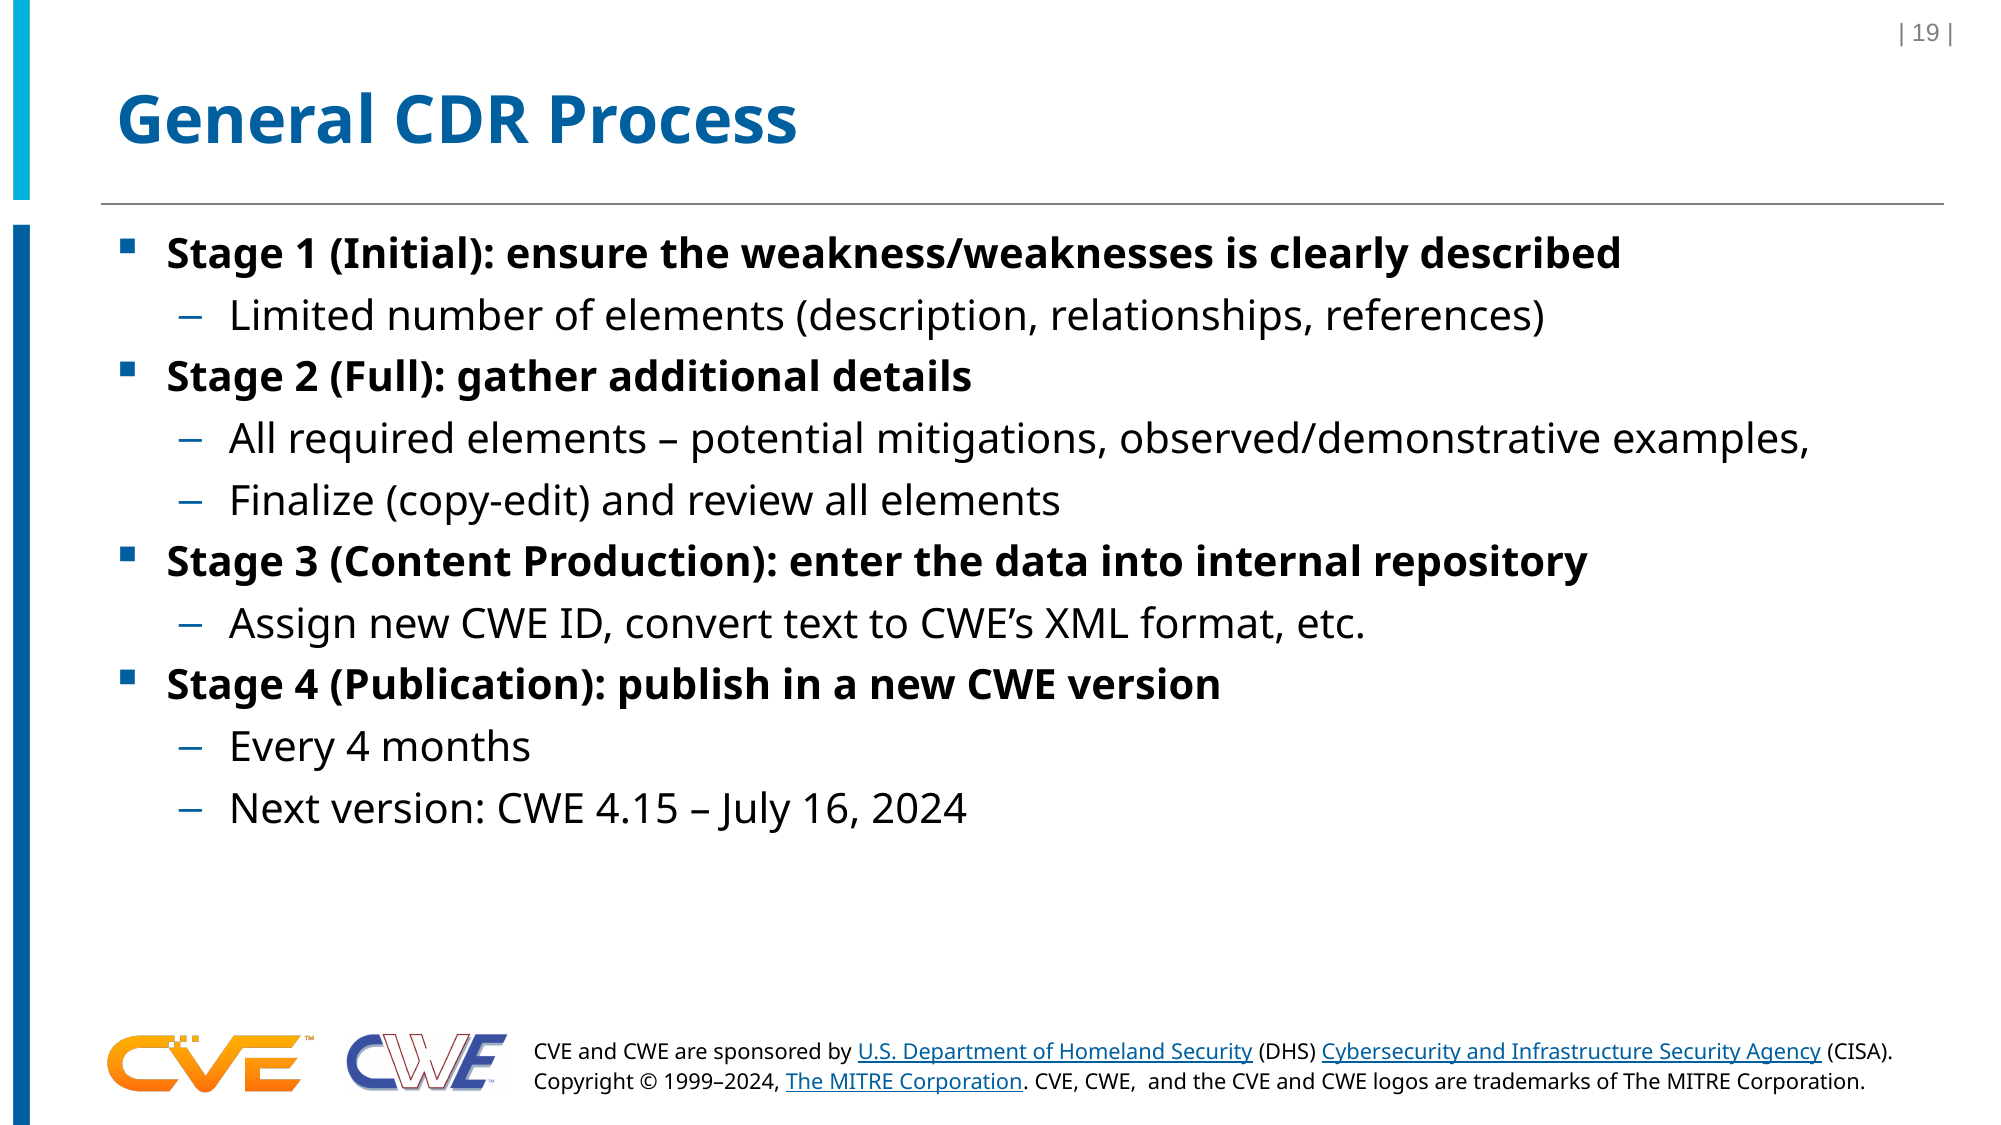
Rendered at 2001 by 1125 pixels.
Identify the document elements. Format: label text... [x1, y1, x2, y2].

list Stage 1 (Initial): ensure the weakness/weaknesses is clearly described Limited number of elements (description, relationships, references) Stage 2 (Full): gather additional details All required elements – potential mitigations, observed/demonstrative examples, Finalize (copy-edit) and review all elements Stage 3 (Content Production): enter the data into internal repository Assign new CWE ID, convert text to CWE’s XML format, etc. Stage 4 (Publication): publish in a new CWE version Every 4 months Next version: CWE 4.15 – July 16, 2024 [101, 224, 1945, 1012]
slide_number | 19 | [1685, 9, 1976, 51]
title General CDR Process [101, 60, 1945, 184]
picture [90, 1022, 328, 1106]
picture [345, 1032, 509, 1092]
